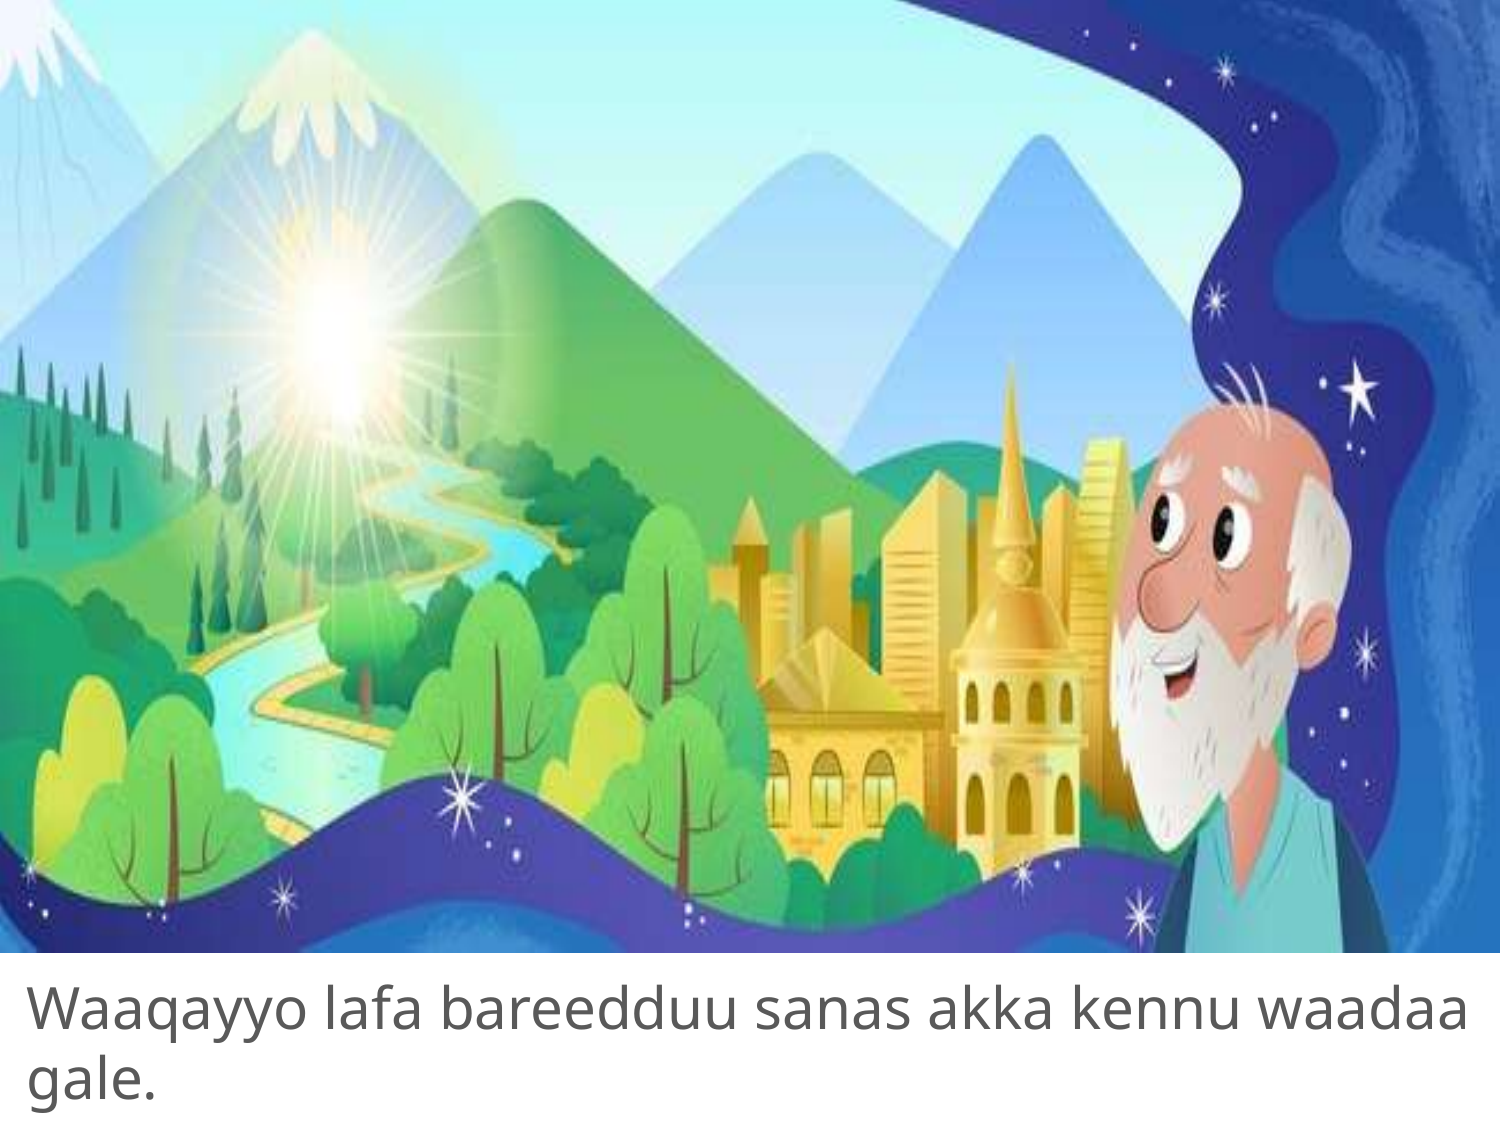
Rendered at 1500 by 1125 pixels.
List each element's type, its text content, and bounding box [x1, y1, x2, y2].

text_box Waaqayyo lafa bareedduu sanas akka kennu waadaa gale. [11, 964, 1498, 1119]
picture [0, 0, 1500, 953]
